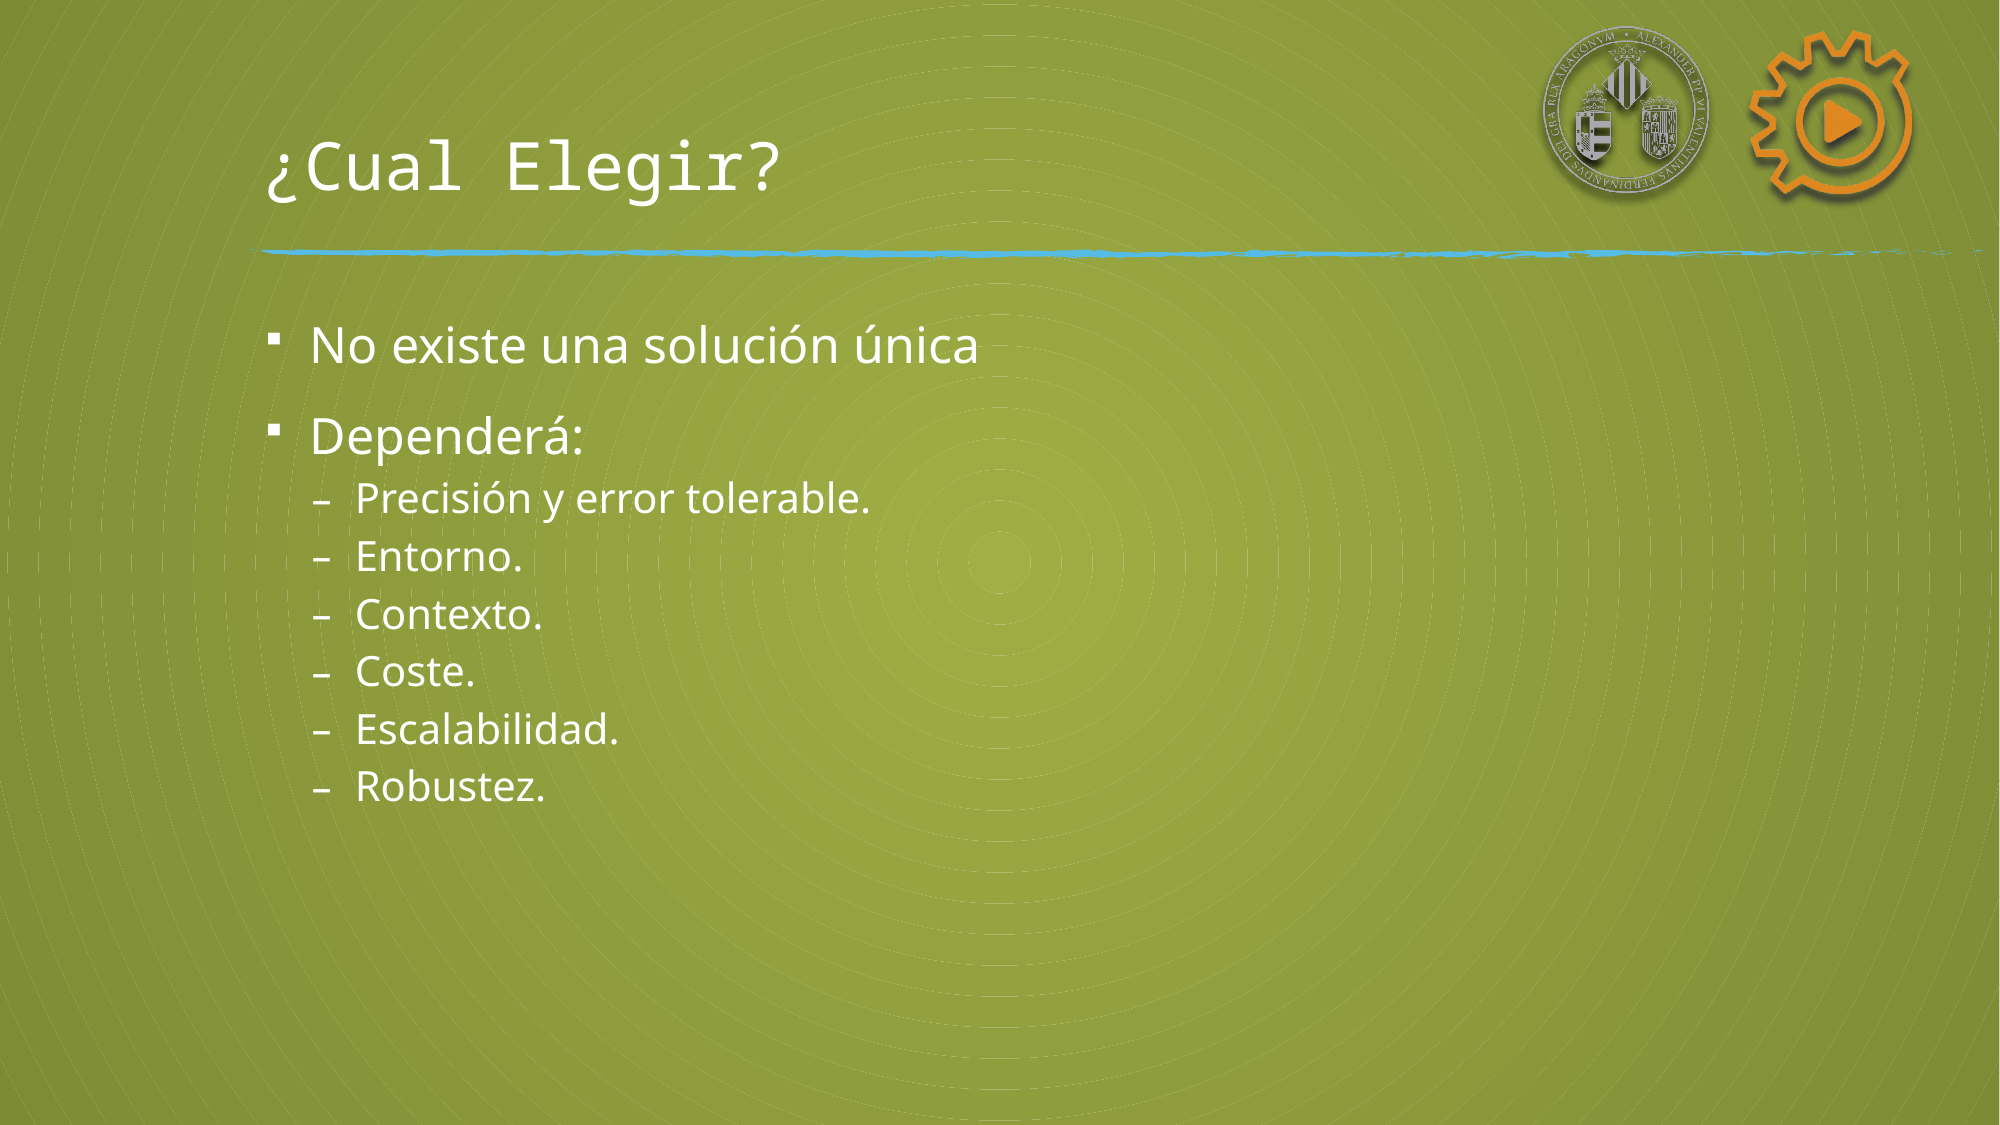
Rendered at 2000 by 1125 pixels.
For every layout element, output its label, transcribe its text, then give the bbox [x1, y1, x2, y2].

title ¿Cual Elegir? [249, 45, 1750, 213]
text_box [1543, 26, 1912, 194]
list No existe una solución única Dependerá: Precisión y error tolerable. Entorno. Contexto. Coste. Escalabilidad. Robustez. [249, 312, 1750, 1013]
